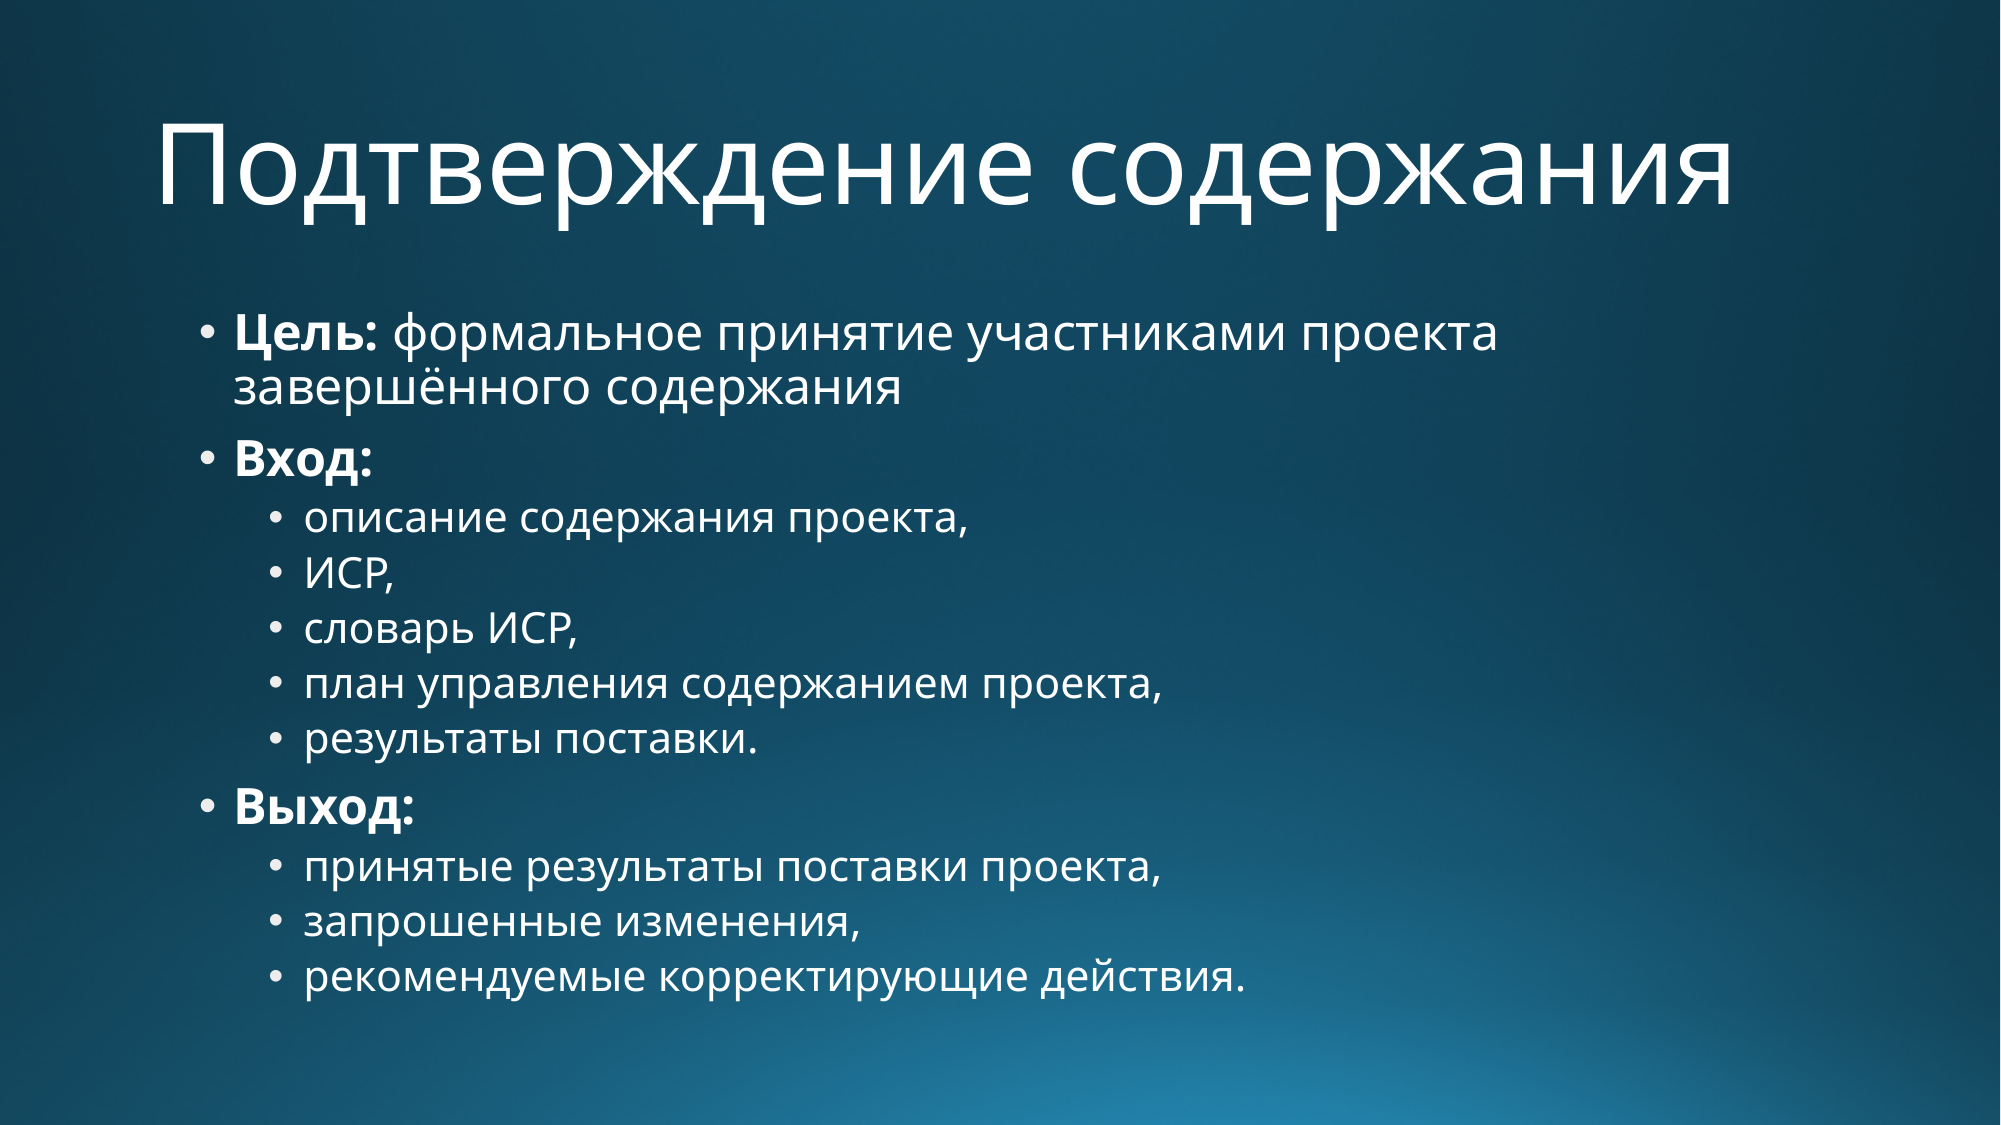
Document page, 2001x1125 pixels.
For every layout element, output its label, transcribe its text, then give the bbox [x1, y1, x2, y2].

picture [0, 0, 2001, 1125]
list Цель: формальное принятие участниками проекта завершённого содержания Вход: описание содержания проекта, ИСР, словарь ИСР, план управления содержанием проекта, результаты поставки. Выход: принятые результаты поставки проекта, запрошенные изменения, рекомендуемые корректирующие действия. [183, 299, 1863, 1014]
title Подтверждение содержания [137, 59, 1863, 278]
